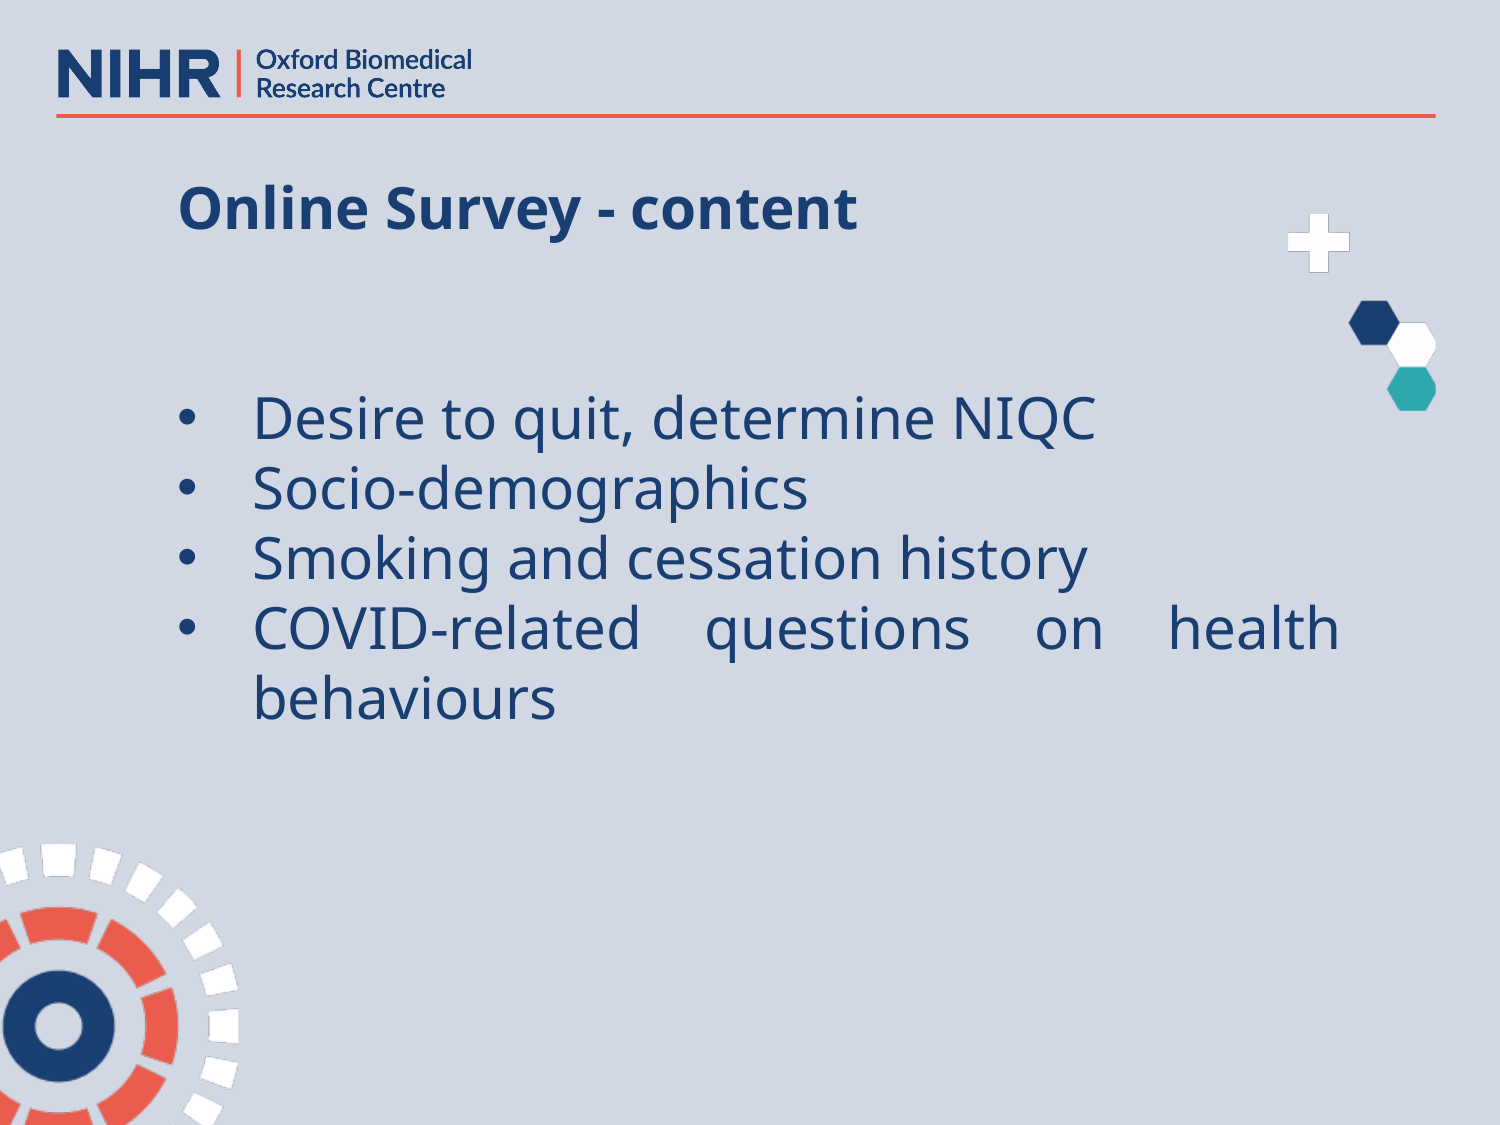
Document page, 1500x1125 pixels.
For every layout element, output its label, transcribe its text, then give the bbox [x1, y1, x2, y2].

text_box Online Survey - content Desire to quit, determine NIQC Socio-demographics Smoking and cessation history COVID-related questions on health behaviours [162, 163, 1357, 969]
picture [29, 14, 503, 133]
